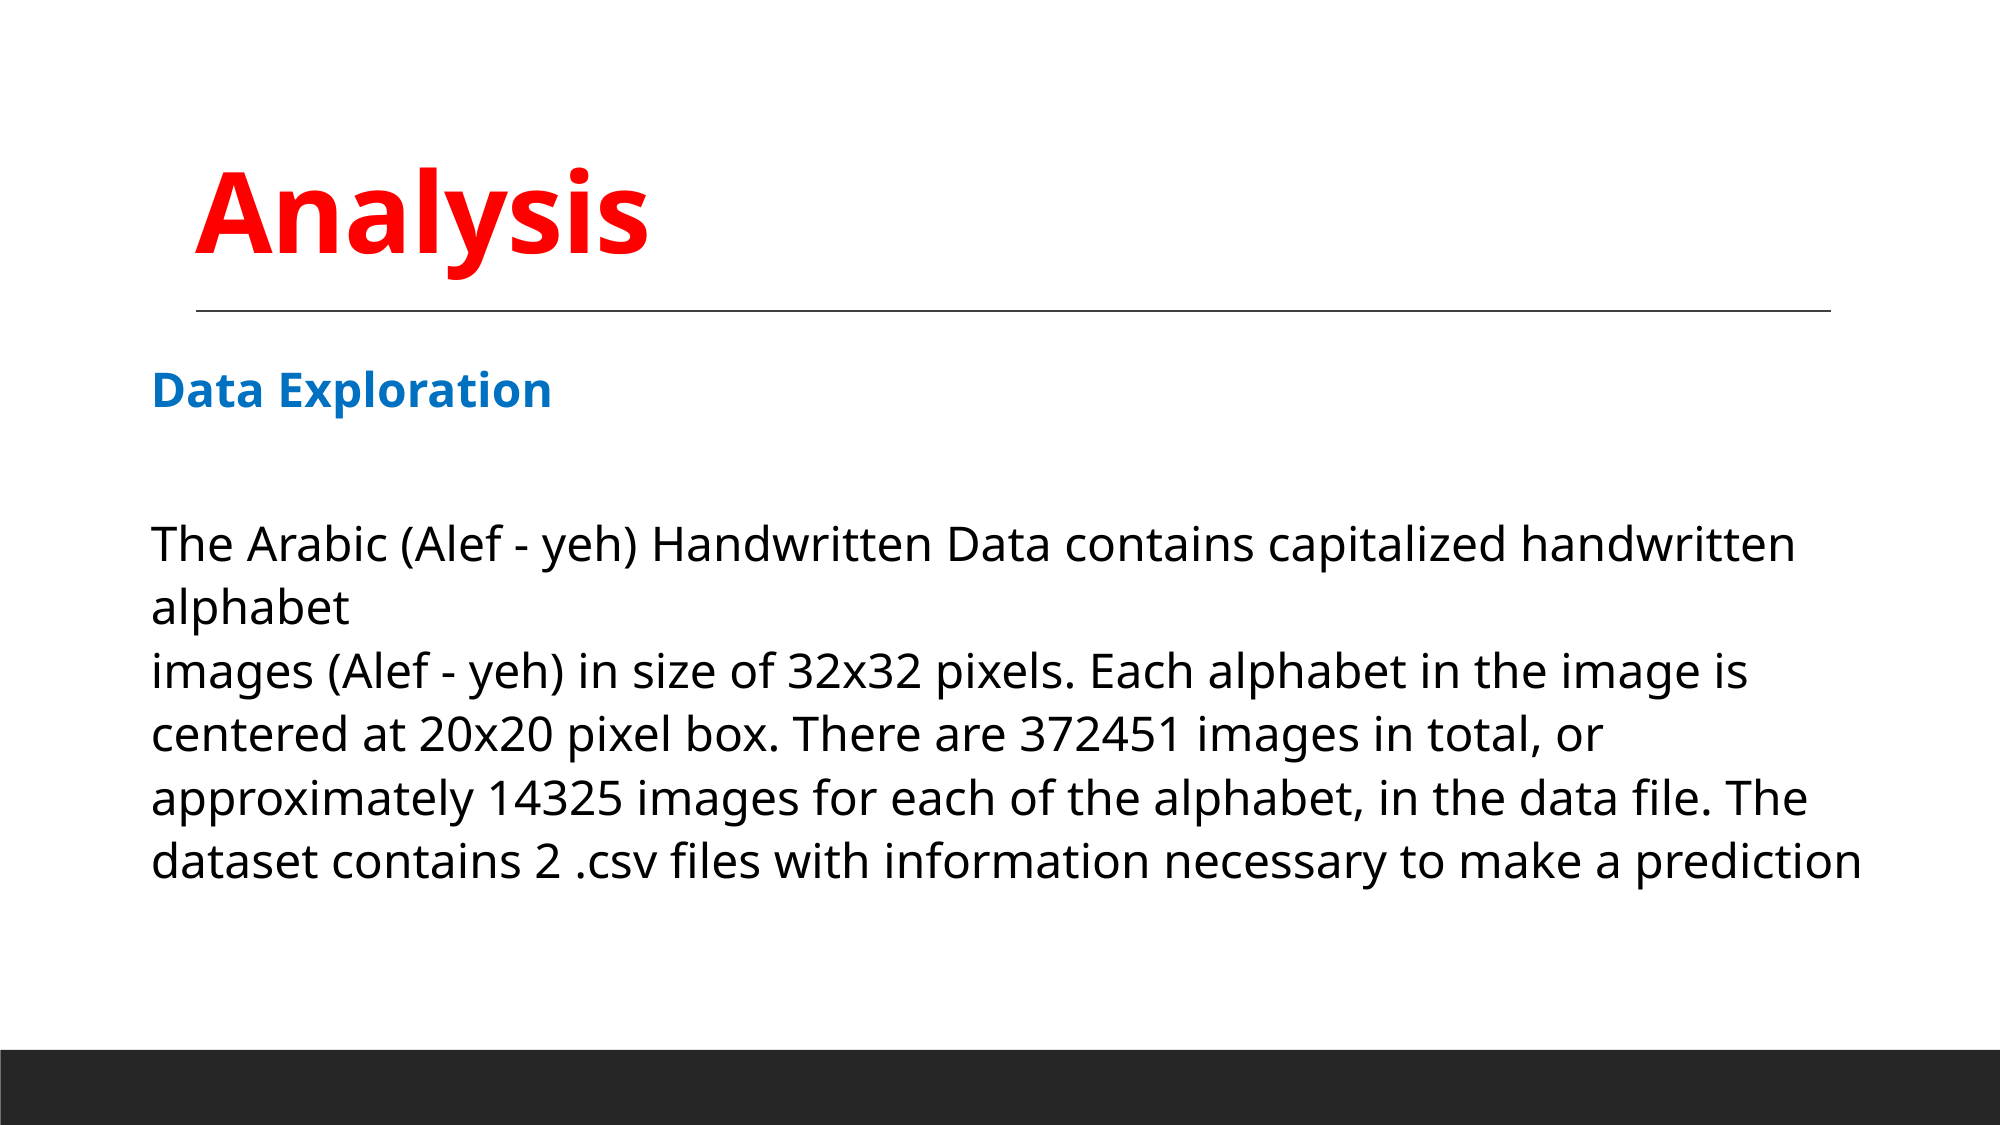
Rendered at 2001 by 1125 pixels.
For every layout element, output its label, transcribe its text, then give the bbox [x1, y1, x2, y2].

title Analysis [180, 47, 1830, 285]
list Data Exploration The Arabic (Alef - yeh) Handwritten Data contains capitalized handwritten alphabet images (Alef - yeh) in size of 32x32 pixels. Each alphabet in the image is centered at 20x20 pixel box. There are 372451 images in total, or approximately 14325 images for each of the alphabet, in the data file. The dataset contains 2 .csv files with information necessary to make a prediction [136, 345, 2000, 963]
